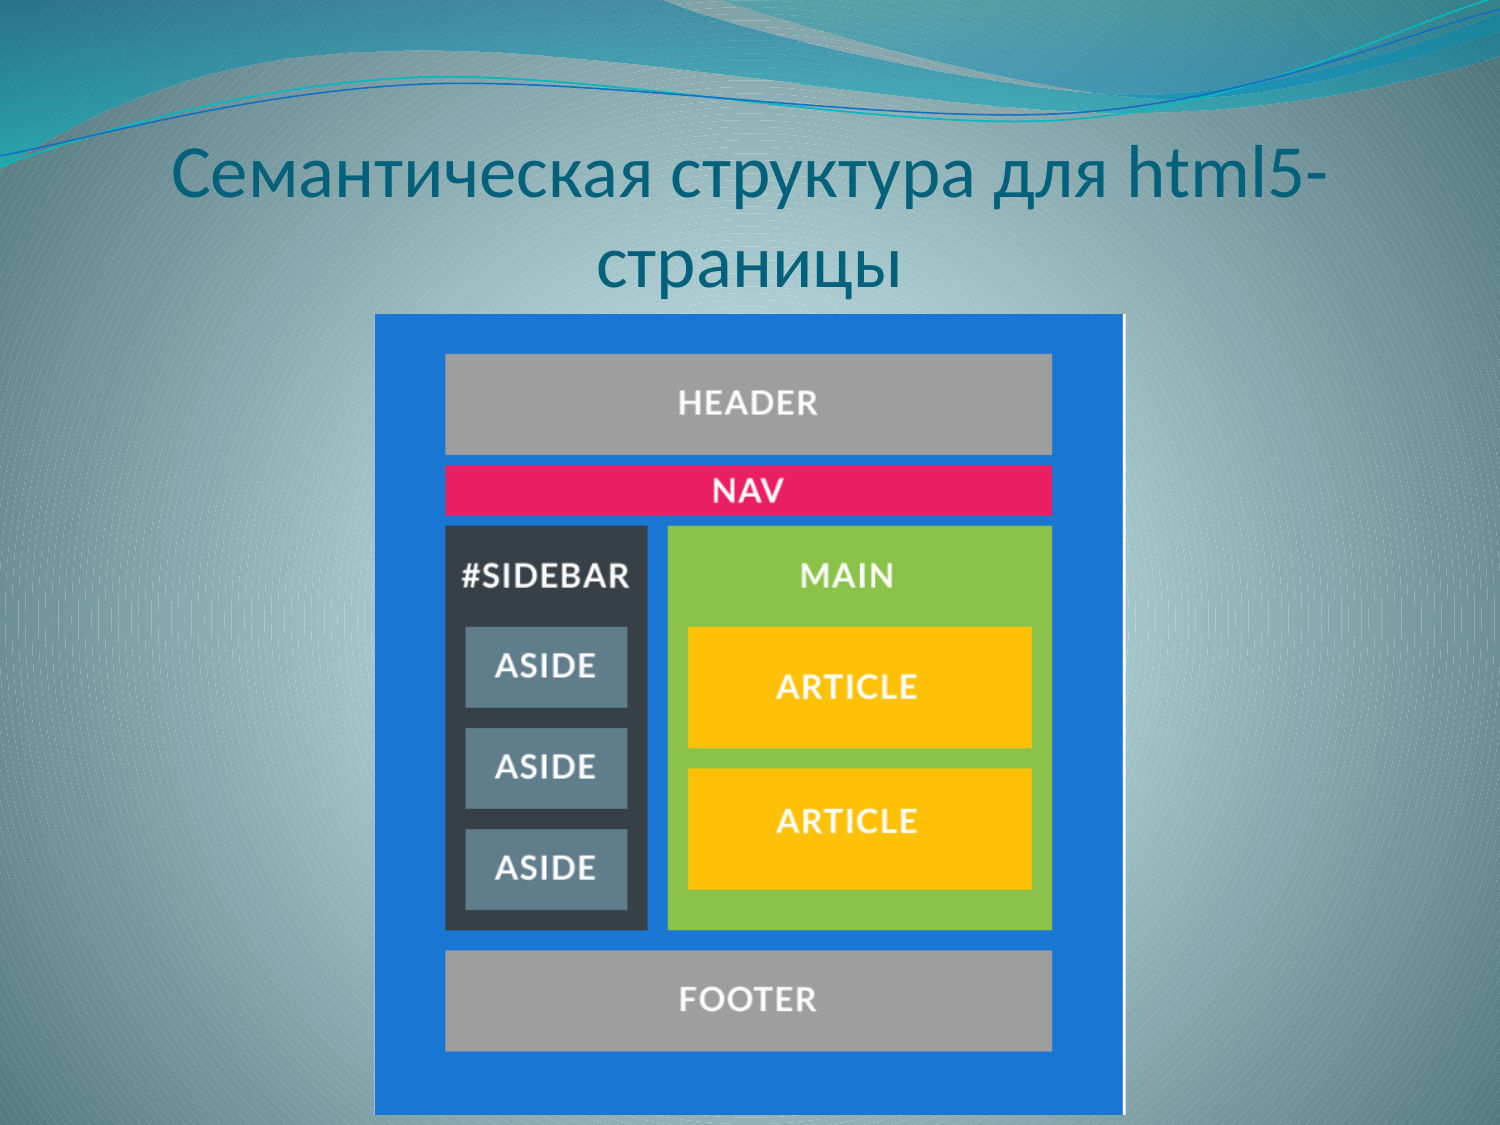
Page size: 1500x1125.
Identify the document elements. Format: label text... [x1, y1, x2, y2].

picture [373, 314, 1126, 1115]
title Семантическая структура для html5-страницы [75, 115, 1425, 303]
